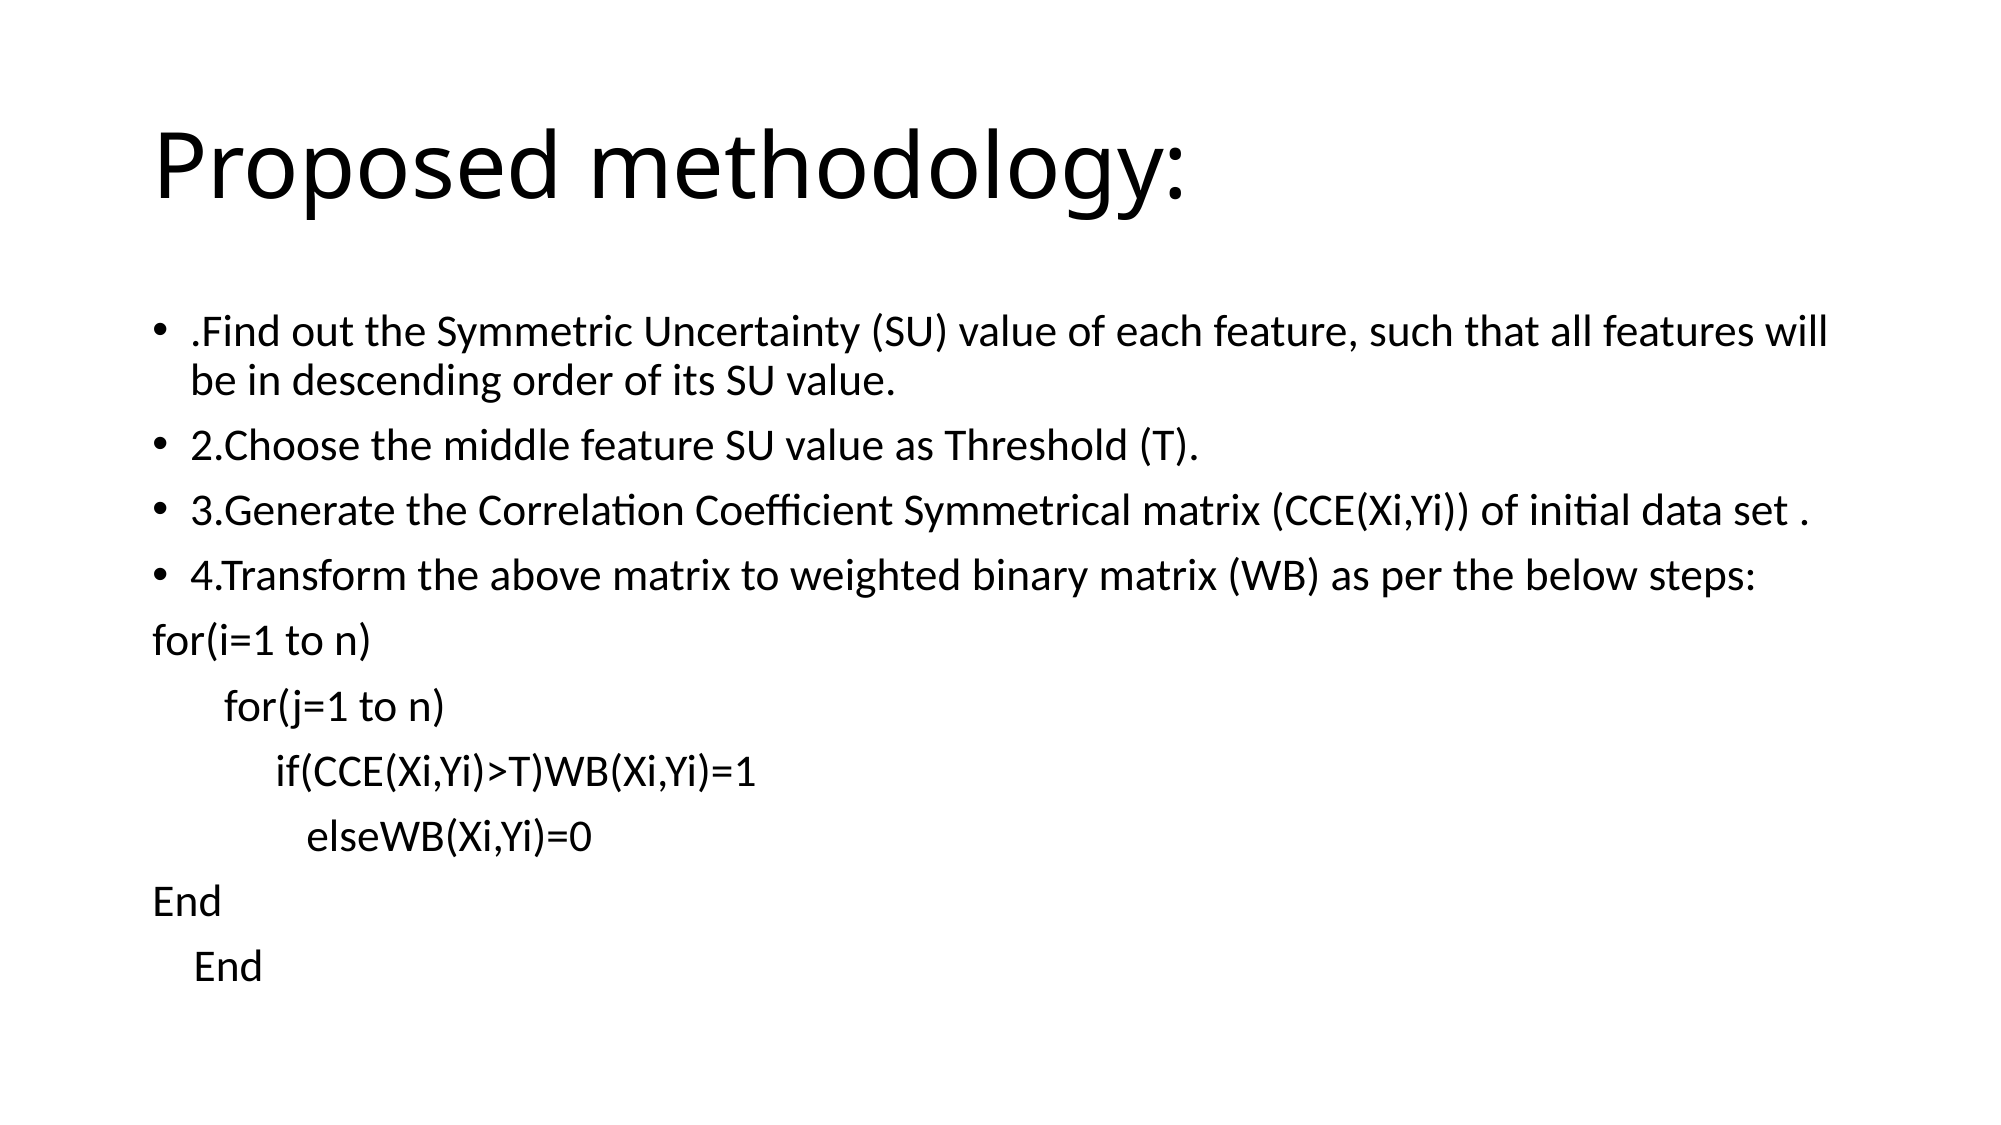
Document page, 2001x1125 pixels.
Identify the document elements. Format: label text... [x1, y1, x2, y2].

title Proposed methodology: [137, 59, 1863, 278]
list .Find out the Symmetric Uncertainty (SU) value of each feature, such that all features will be in descending order of its SU value. 2.Choose the middle feature SU value as Threshold (T). 3.Generate the Correlation Coefficient Symmetrical matrix (CCE(Xi,Yi)) of initial data set . 4.Transform the above matrix to weighted binary matrix (WB) as per the below steps: for(i=1 to n) for(j=1 to n) if(CCE(Xi,Yi)>T)WB(Xi,Yi)=1 elseWB(Xi,Yi)=0 End End [137, 299, 1863, 1014]
